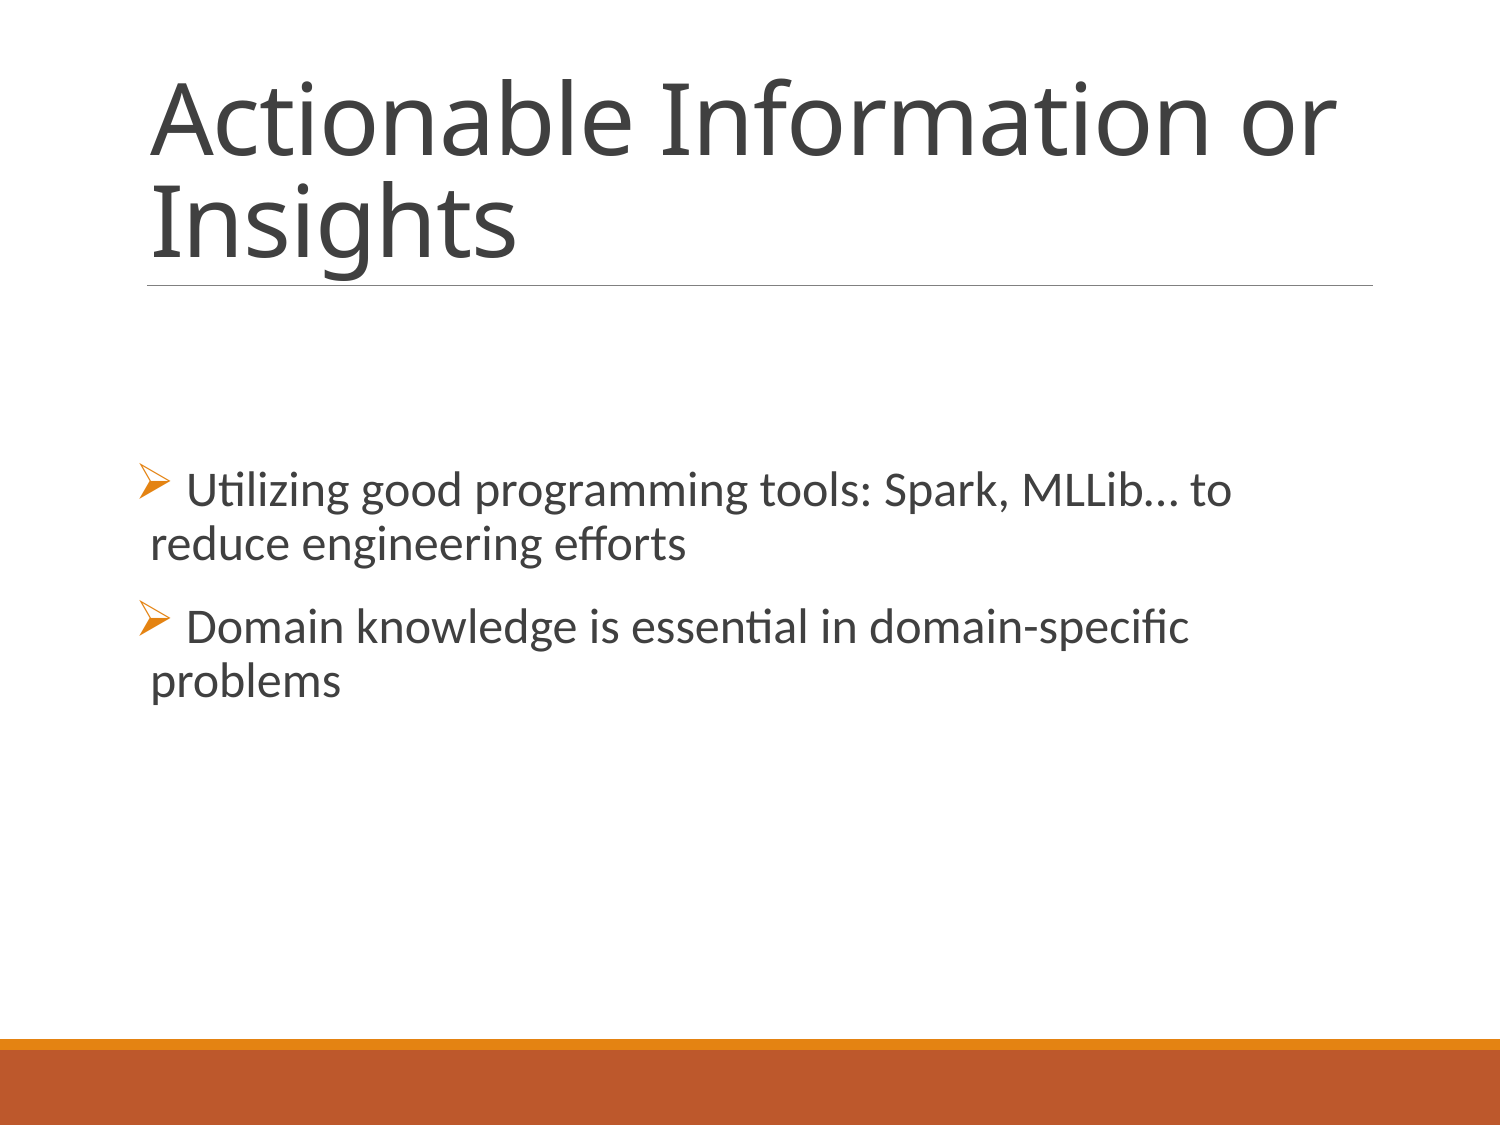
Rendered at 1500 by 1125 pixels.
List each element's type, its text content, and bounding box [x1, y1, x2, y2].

title Actionable Information or Insights [135, 47, 1373, 285]
list Utilizing good programming tools: Spark, MLLib… to reduce engineering efforts Domain knowledge is essential in domain-specific problems [135, 302, 1373, 963]
